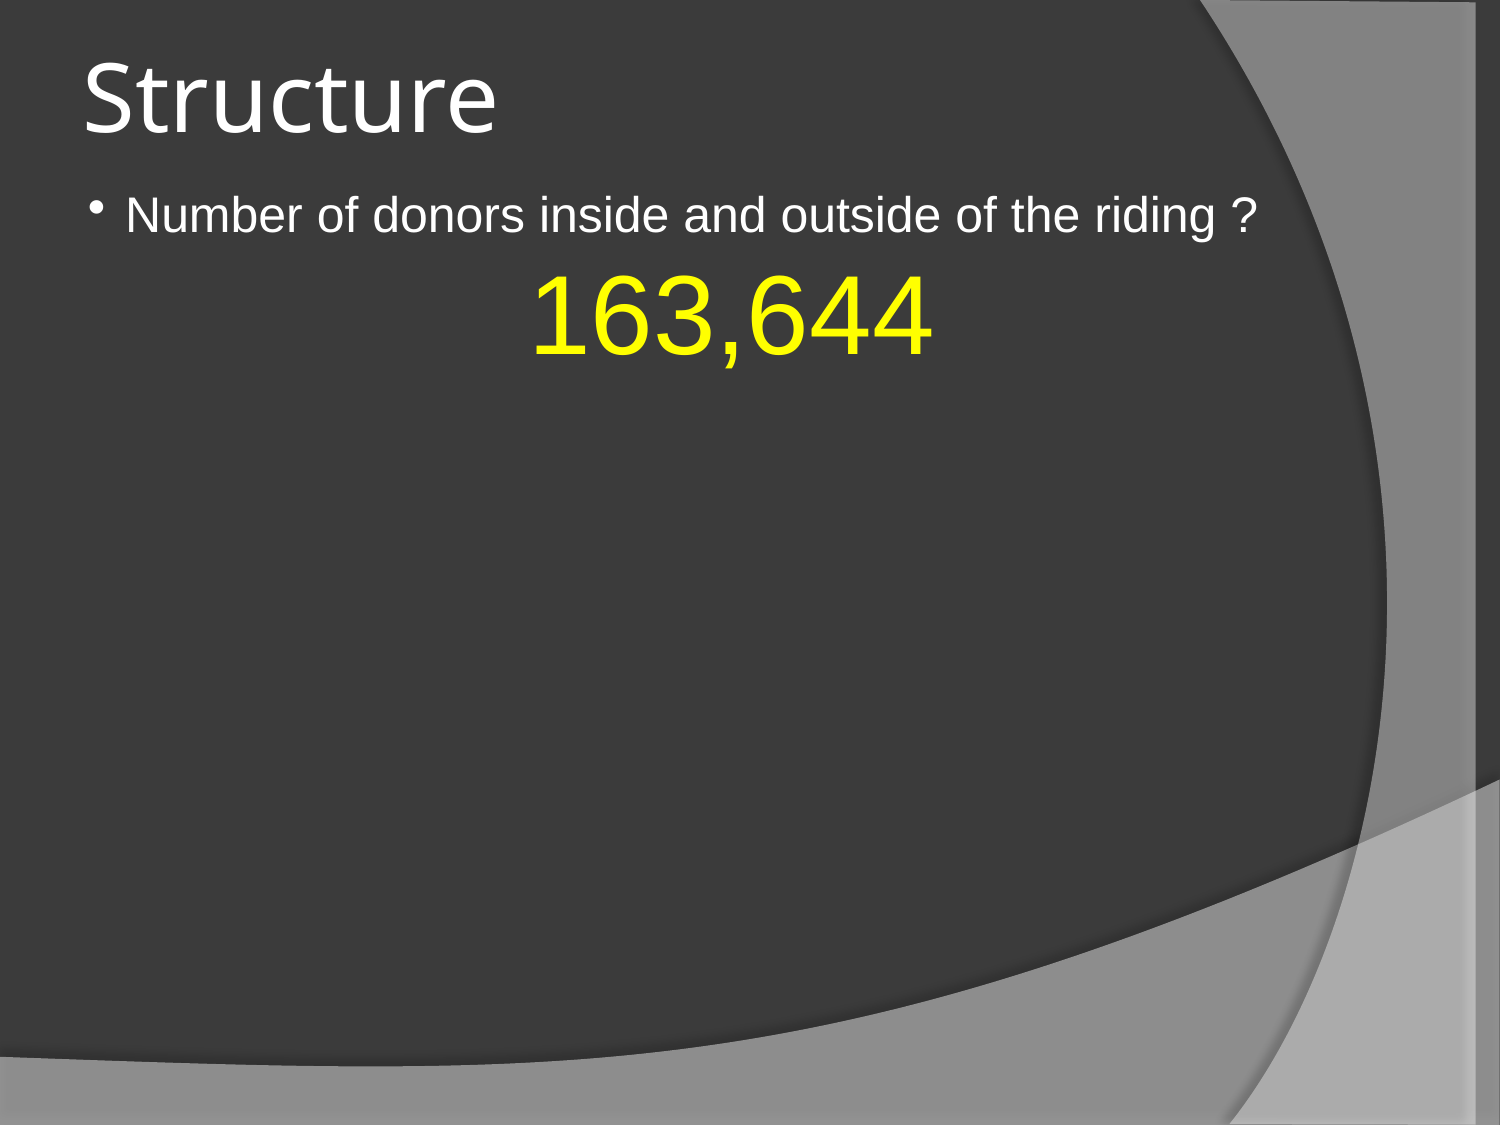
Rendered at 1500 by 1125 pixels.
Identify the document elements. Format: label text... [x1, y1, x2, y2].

text_box Structure [74, 0, 1300, 174]
text_box Number of donors inside and outside of the riding ? 163,644 [74, 174, 1388, 918]
